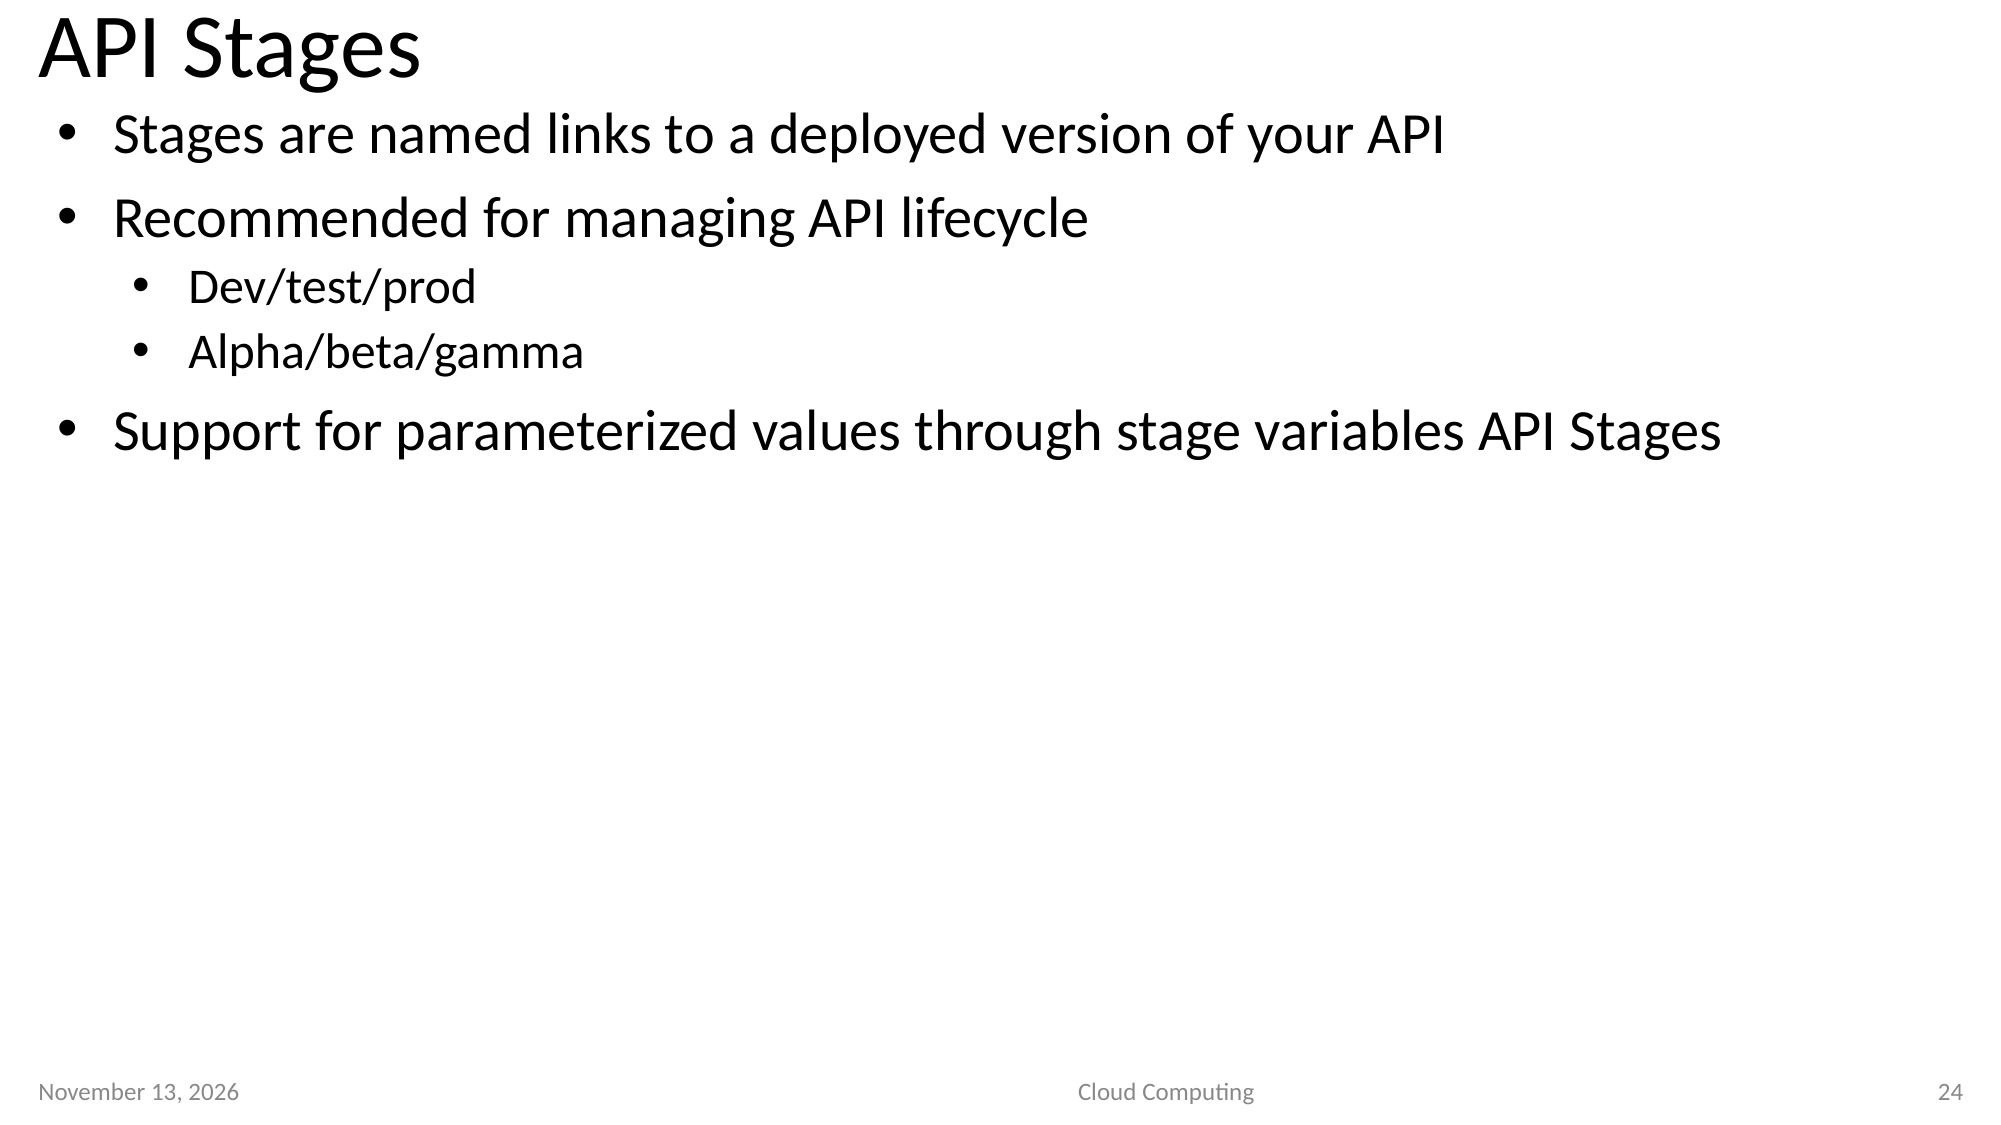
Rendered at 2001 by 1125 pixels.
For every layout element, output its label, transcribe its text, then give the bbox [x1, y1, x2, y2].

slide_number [23, 1060, 474, 1121]
list Stages are named links to a deployed version of your API Recommended for managing API lifecycle Dev/test/prod Alpha/beta/gamma Support for parameterized values through stage variables API Stages [23, 95, 1979, 1061]
footer Cloud Computing [483, 1060, 1850, 1121]
title API Stages [23, 0, 1979, 95]
slide_number 24 [1859, 1060, 1979, 1121]
